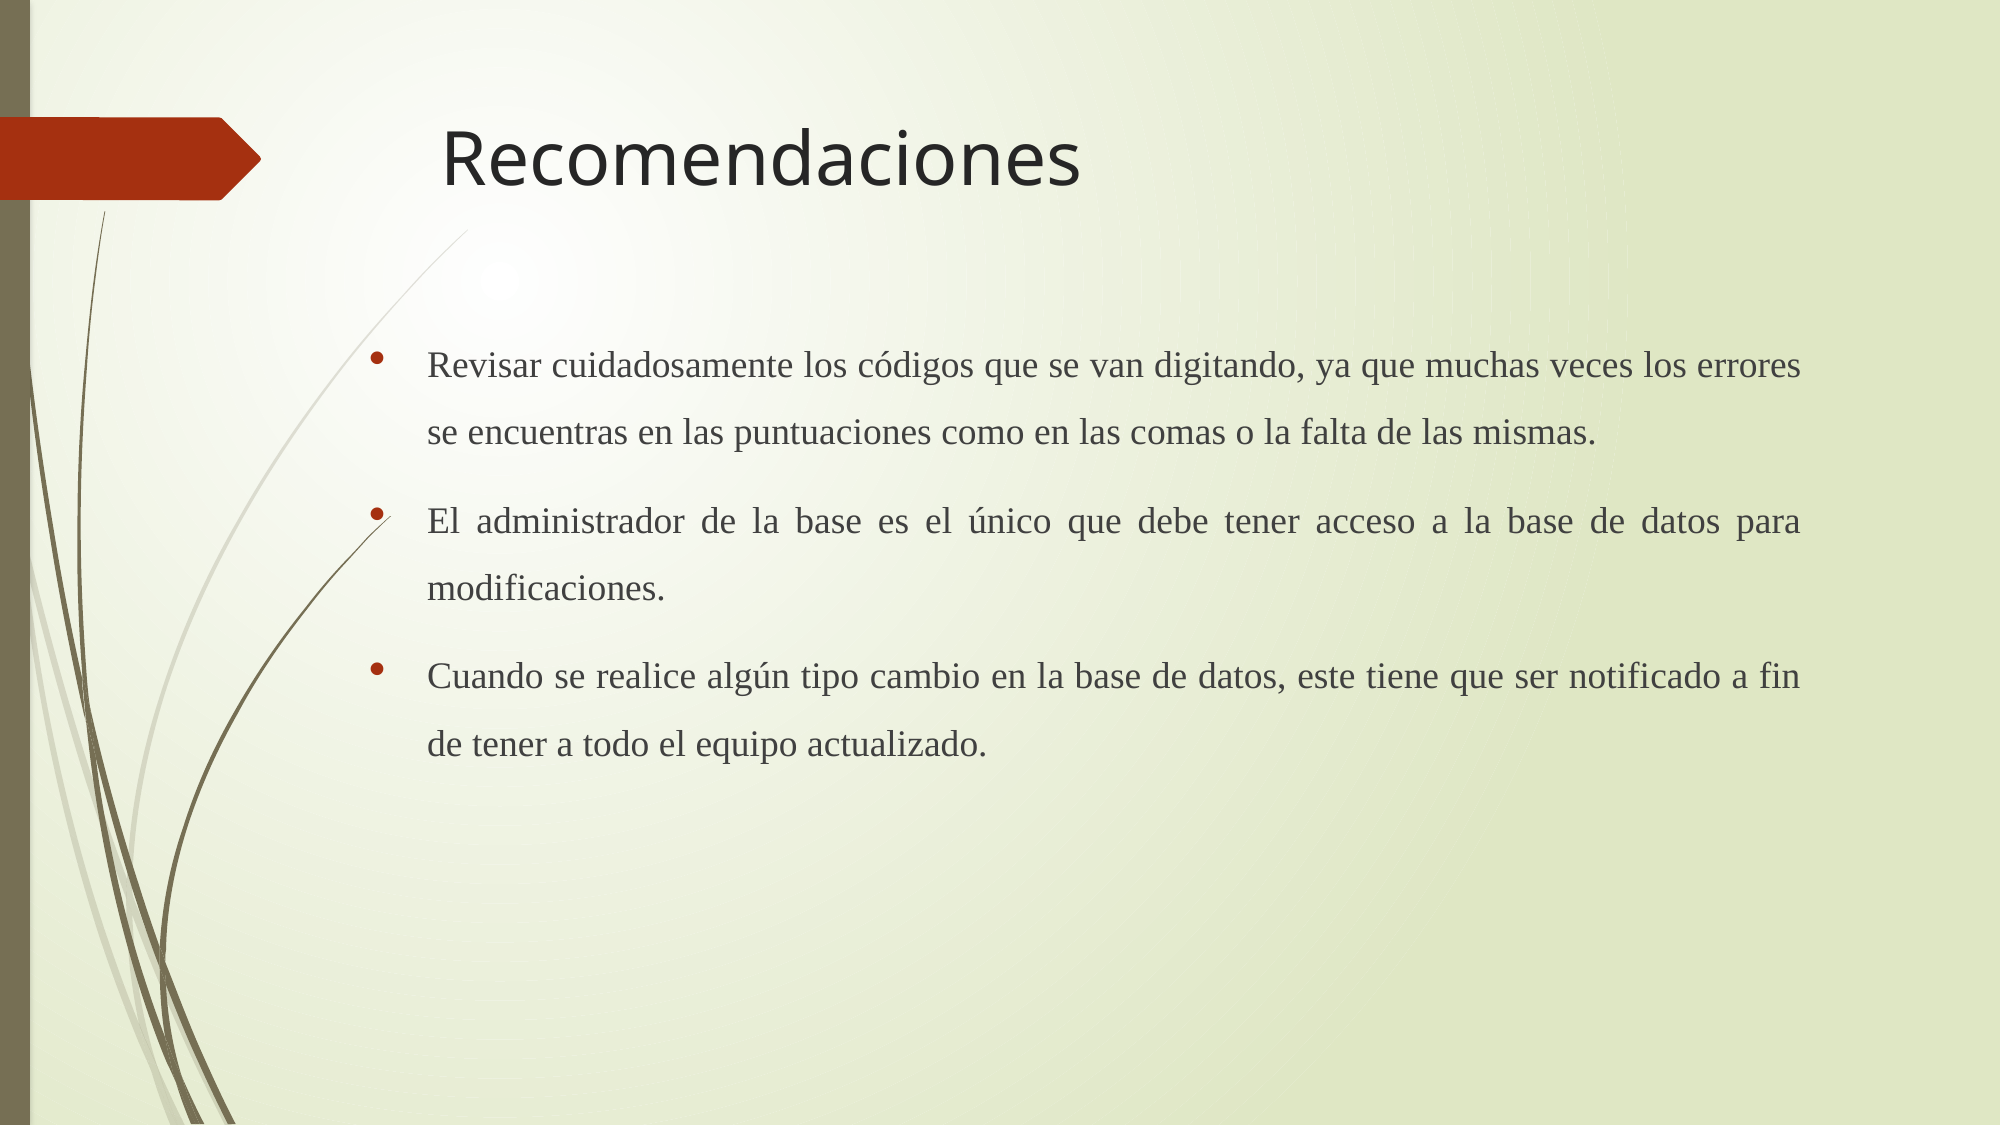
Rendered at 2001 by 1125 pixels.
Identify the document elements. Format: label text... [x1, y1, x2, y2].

title Recomendaciones [425, 102, 1888, 313]
list Revisar cuidadosamente los códigos que se van digitando, ya que muchas veces los errores se encuentras en las puntuaciones como en las comas o la falta de las mismas. El administrador de la base es el único que debe tener acceso a la base de datos para modificaciones. Cuando se realice algún tipo cambio en la base de datos, este tiene que ser notificado a fin de tener a todo el equipo actualizado. [355, 309, 1819, 930]
